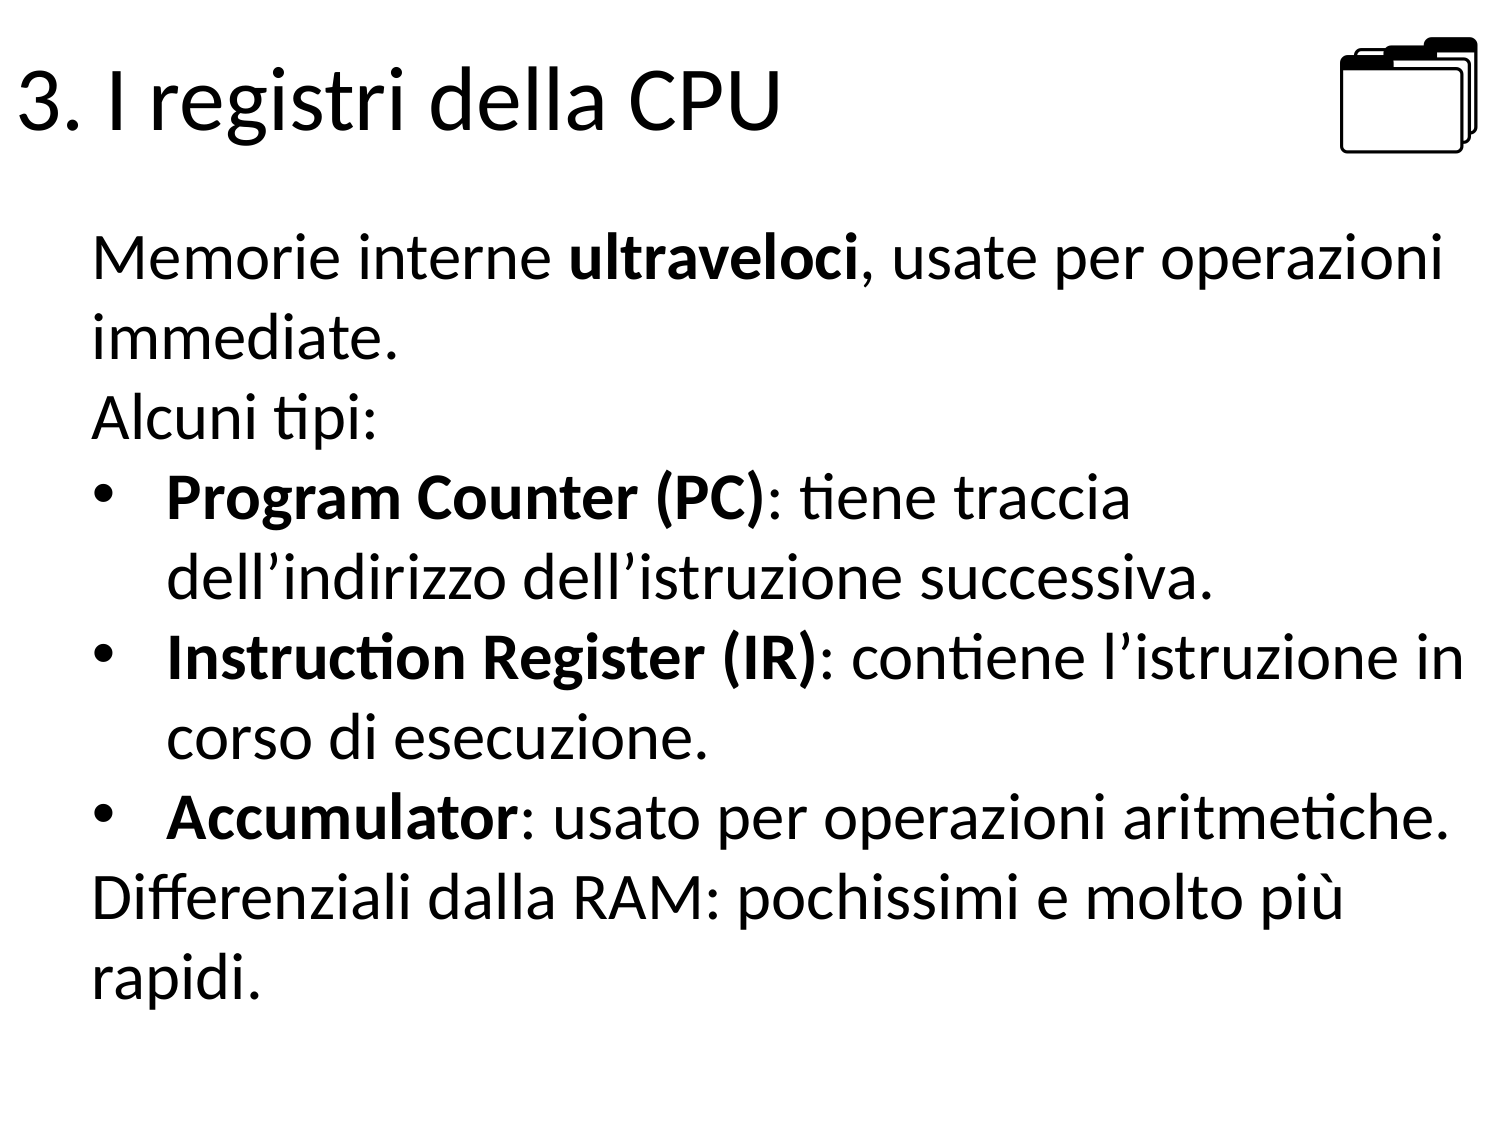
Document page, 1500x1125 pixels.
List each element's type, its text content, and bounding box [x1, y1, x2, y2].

title 3. I registri della CPU [0, 0, 1070, 188]
text_box 🗂️ [1291, 0, 1500, 180]
text_box Memorie interne ultraveloci, usate per operazioni immediate. Alcuni tipi: Program Counter (PC): tiene traccia dell’indirizzo dell’istruzione successiva. Instruction Register (IR): contiene l’istruzione in corso di esecuzione. Accumulator: usato per operazioni aritmetiche. Differenziali dalla RAM: pochissimi e molto più rapidi. [77, 205, 1484, 1020]
